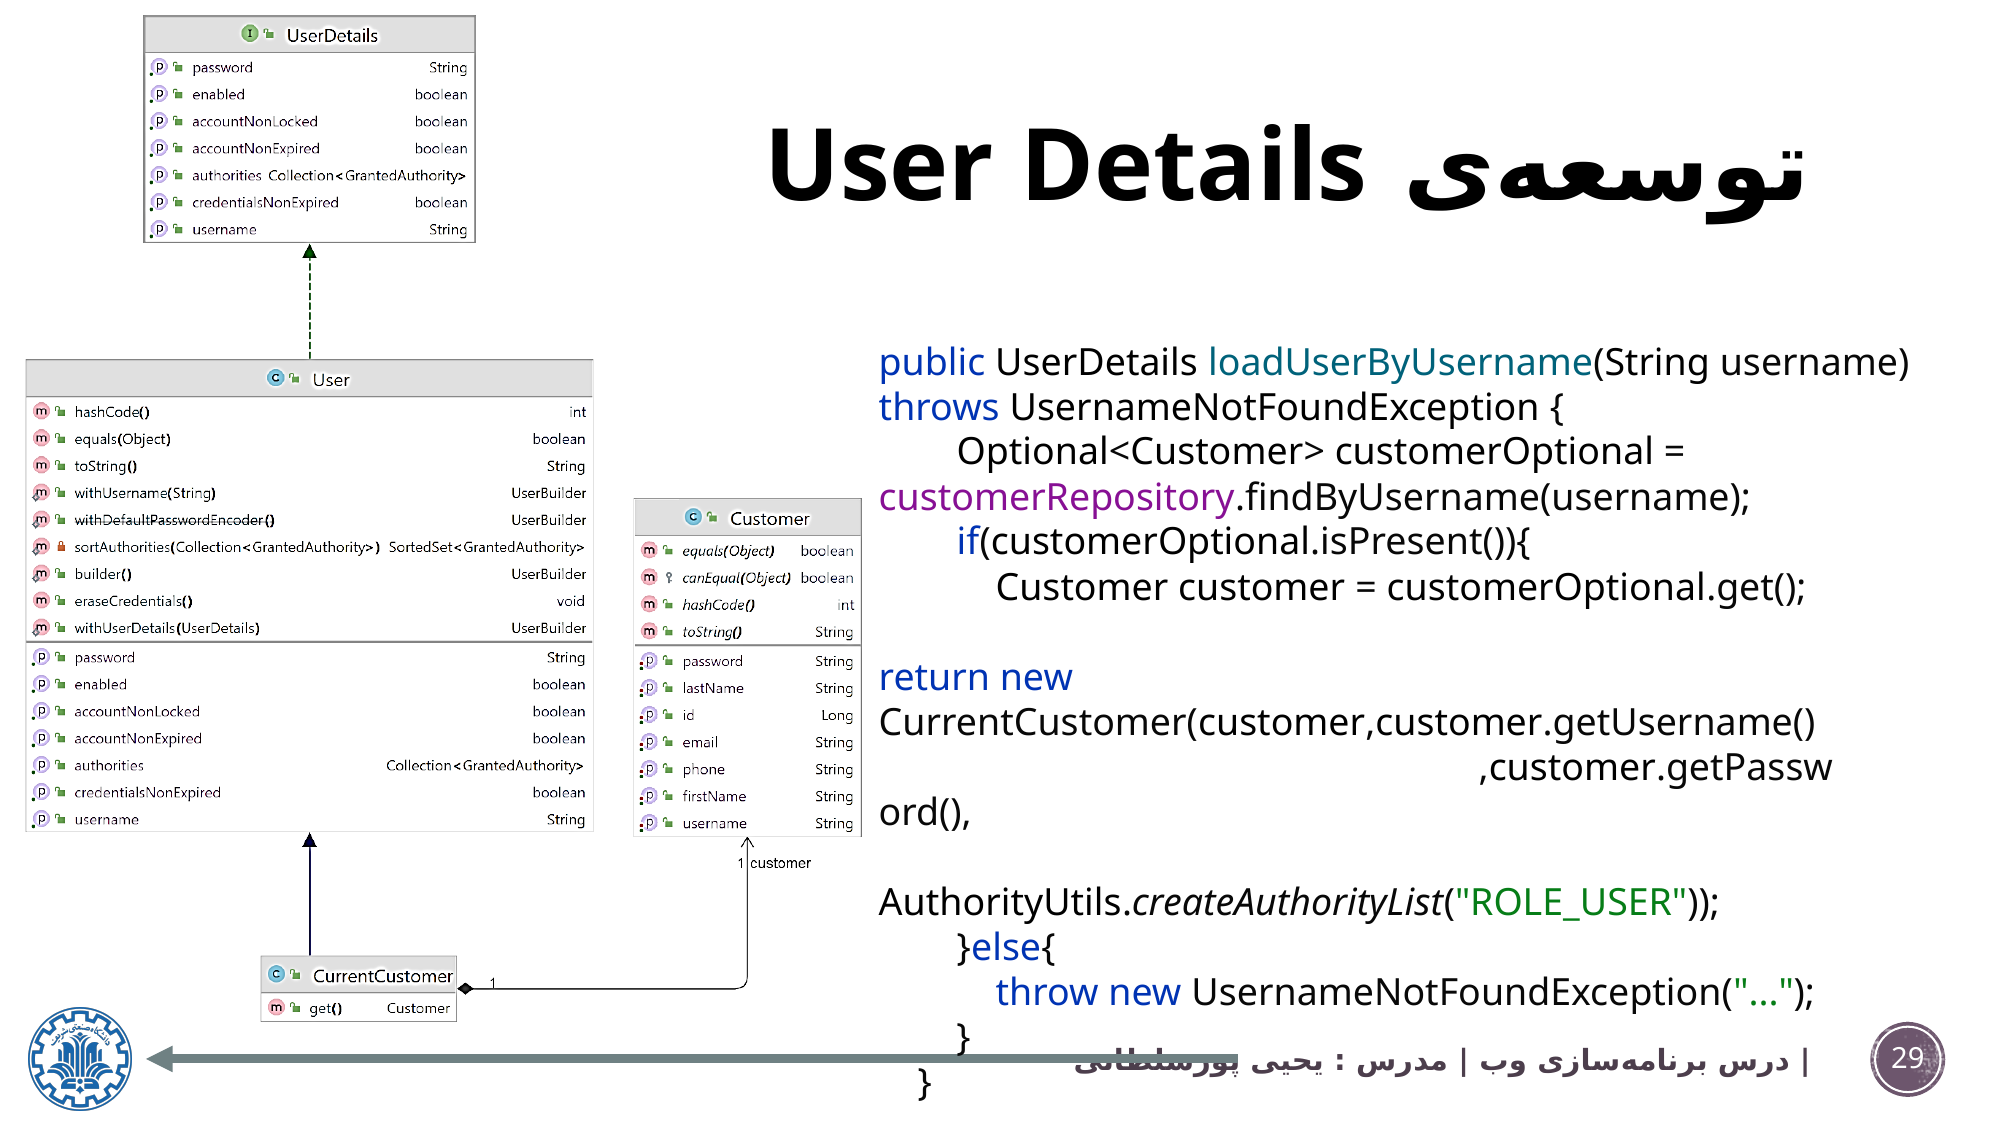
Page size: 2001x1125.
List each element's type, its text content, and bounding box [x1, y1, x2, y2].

text_box public UserDetails loadUserByUsername(String username) throws UsernameNotFoundException { Optional<Customer> customerOptional = customerRepository.findByUsername(username); if(customerOptional.isPresent()){ Customer customer = customerOptional.get(); return new CurrentCustomer(customer,customer.getUsername() ,customer.getPassw ord(), AuthorityUtils.createAuthorityList("ROLE_USER")); }else{ throw new UsernameNotFoundException("..."); } } [863, 330, 2000, 1110]
footer درس برنامه‌سازی وب | مدرس : یحیی پورسلطانی | [787, 1046, 863, 1089]
title توسعه‌ی User Details [887, 79, 1826, 257]
picture [0, 0, 885, 1111]
